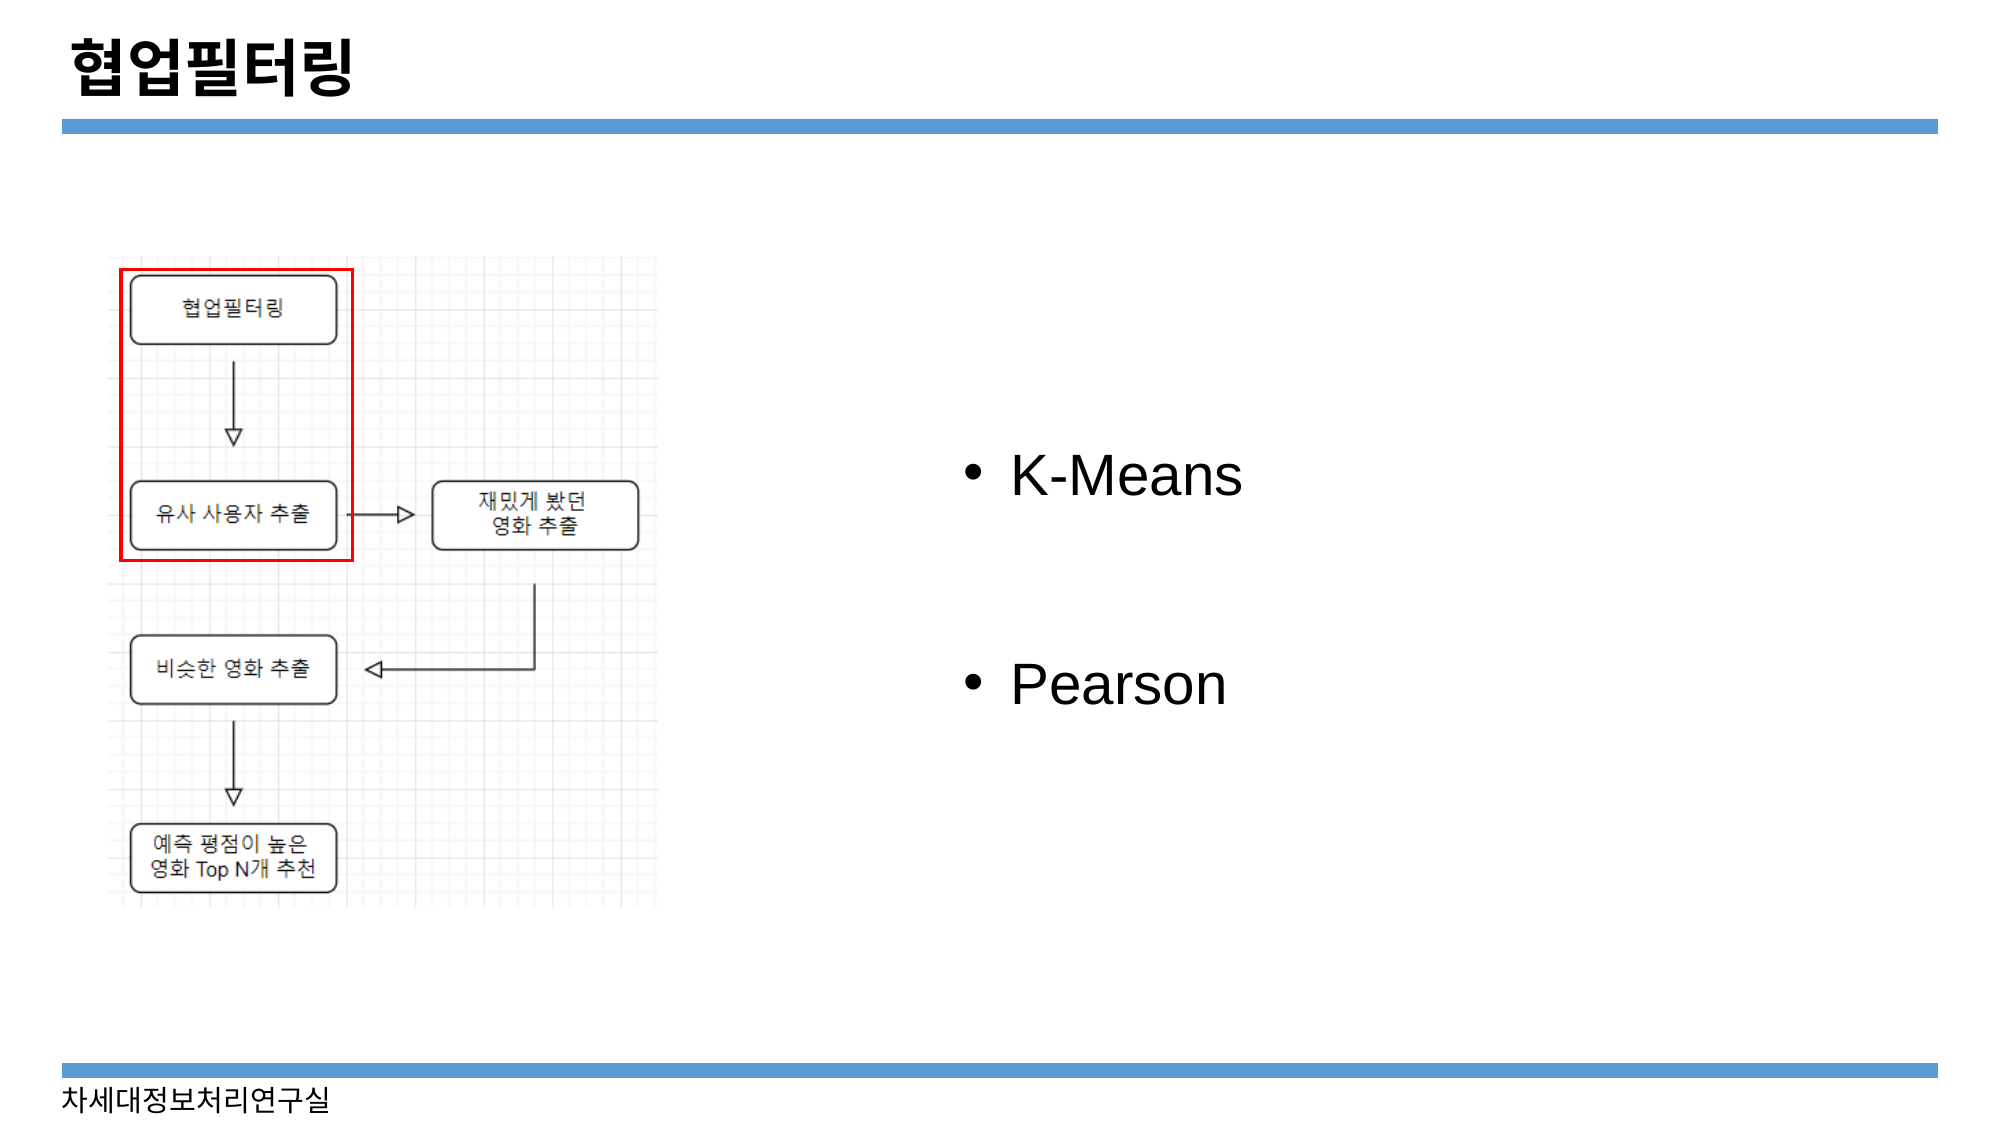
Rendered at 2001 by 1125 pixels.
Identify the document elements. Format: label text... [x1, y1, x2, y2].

title 협업필터링 [61, 23, 1565, 119]
text_box K-Means Pearson [956, 394, 1422, 724]
picture [108, 256, 658, 907]
